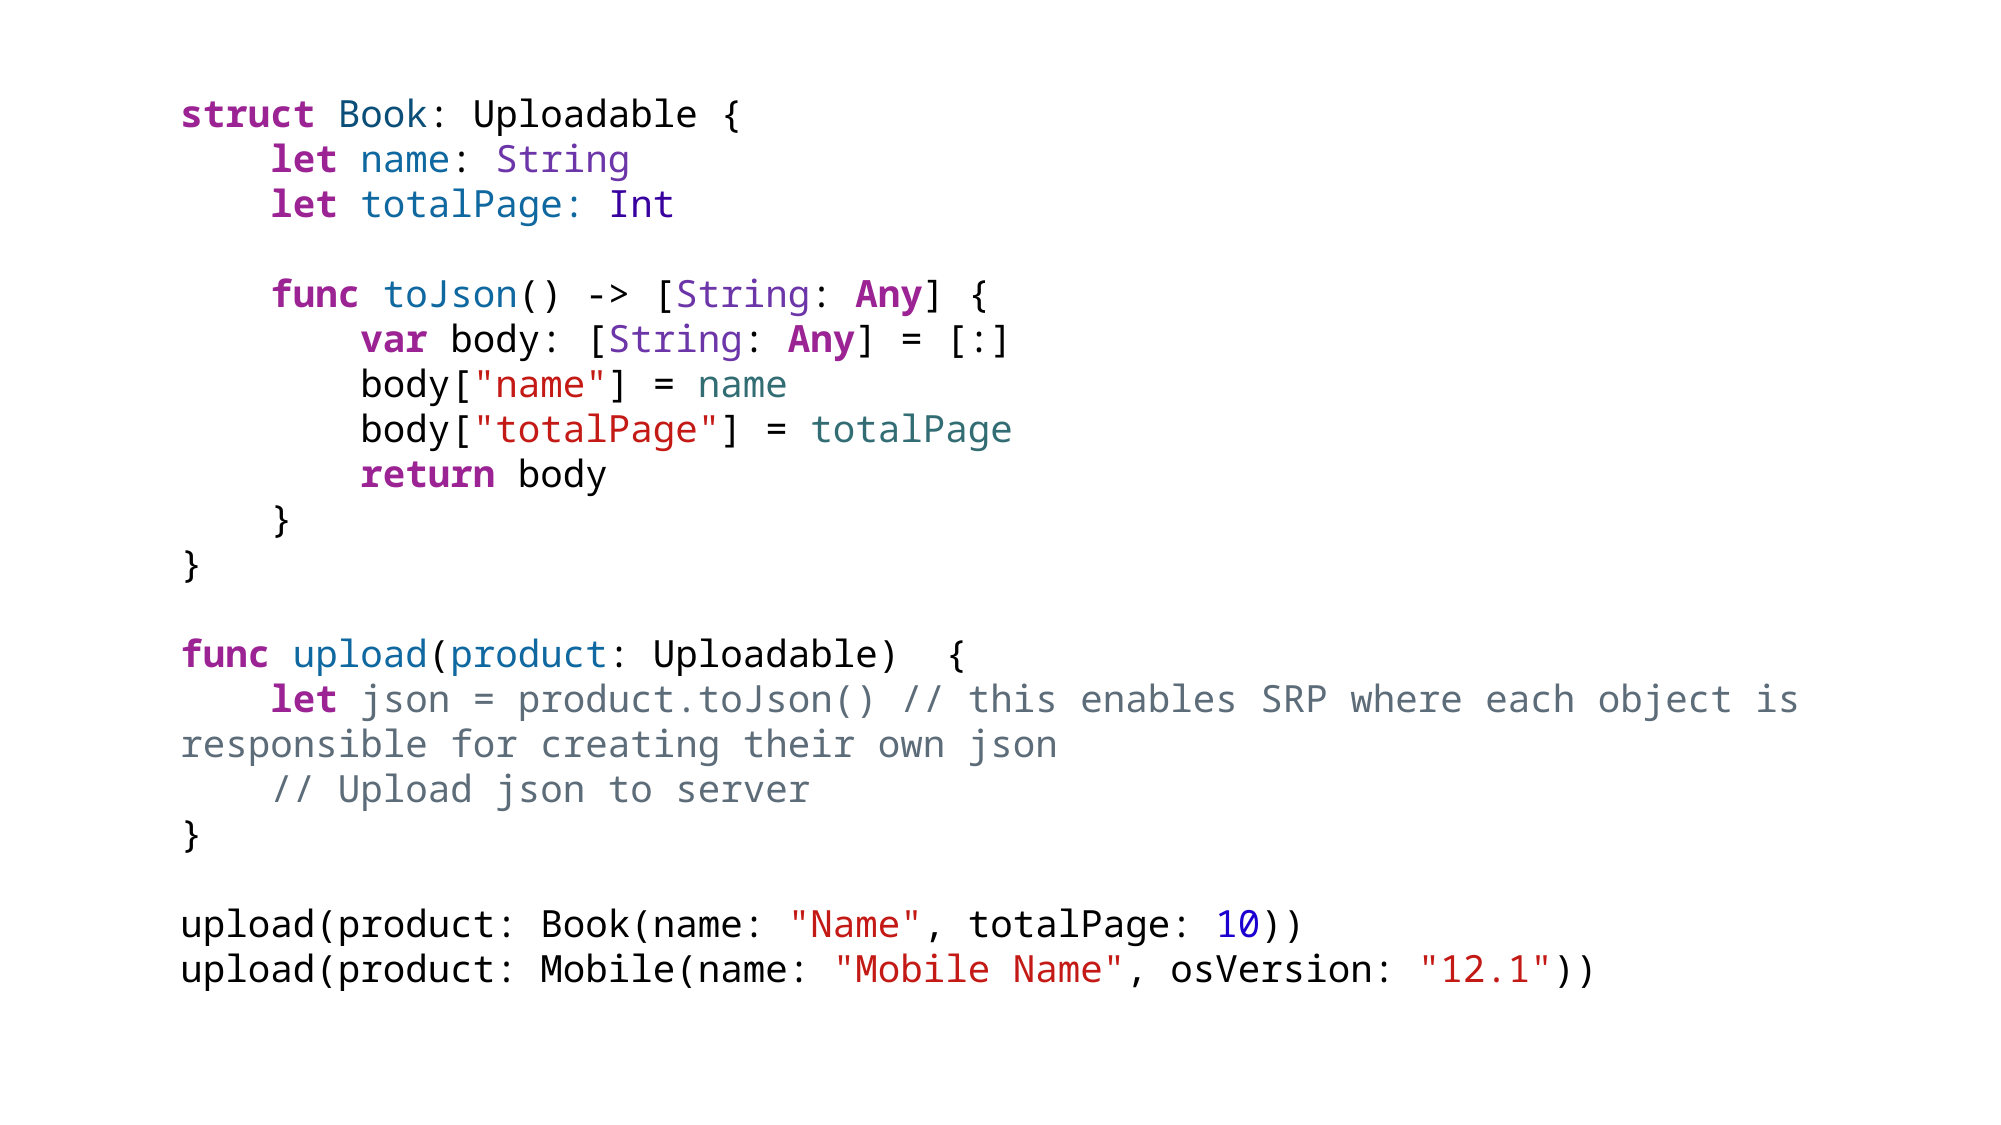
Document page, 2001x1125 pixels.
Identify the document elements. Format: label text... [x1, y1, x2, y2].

text_box struct Book: Uploadable { let name: String let totalPage: Int func toJson() -> [String: Any] { var body: [String: Any] = [:] body["name"] = name body["totalPage"] = totalPage return body } } func upload(product: Uploadable) { let json = product.toJson() // this enables SRP where each object is responsible for creating their own json // Upload json to server } upload(product: Book(name: "Name", totalPage: 10)) upload(product: Mobile(name: "Mobile Name", osVersion: "12.1")) [165, 82, 1887, 998]
